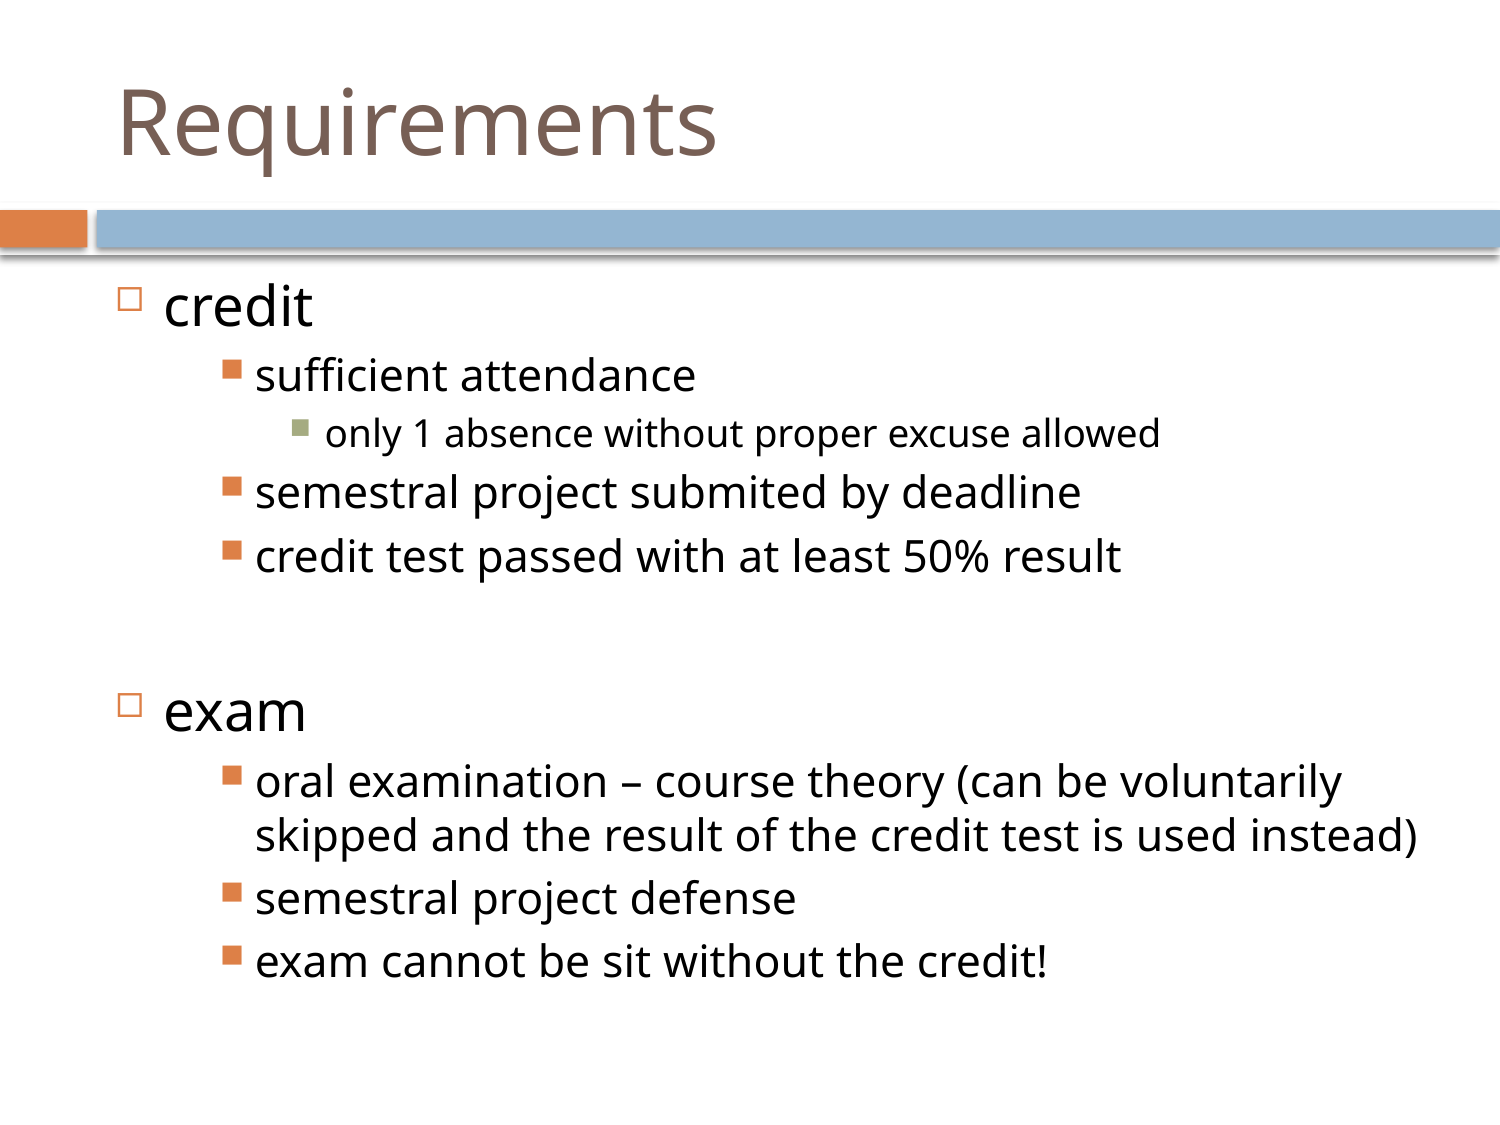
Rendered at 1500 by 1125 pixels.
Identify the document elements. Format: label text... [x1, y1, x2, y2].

list credit sufficient attendance only 1 absence without proper excuse allowed semestral project submited by deadline credit test passed with at least 50% result exam oral examination – course theory (can be voluntarily skipped and the result of the credit test is used instead) semestral project defense exam cannot be sit without the credit! [100, 262, 1438, 1000]
title Requirements [100, 37, 1438, 200]
